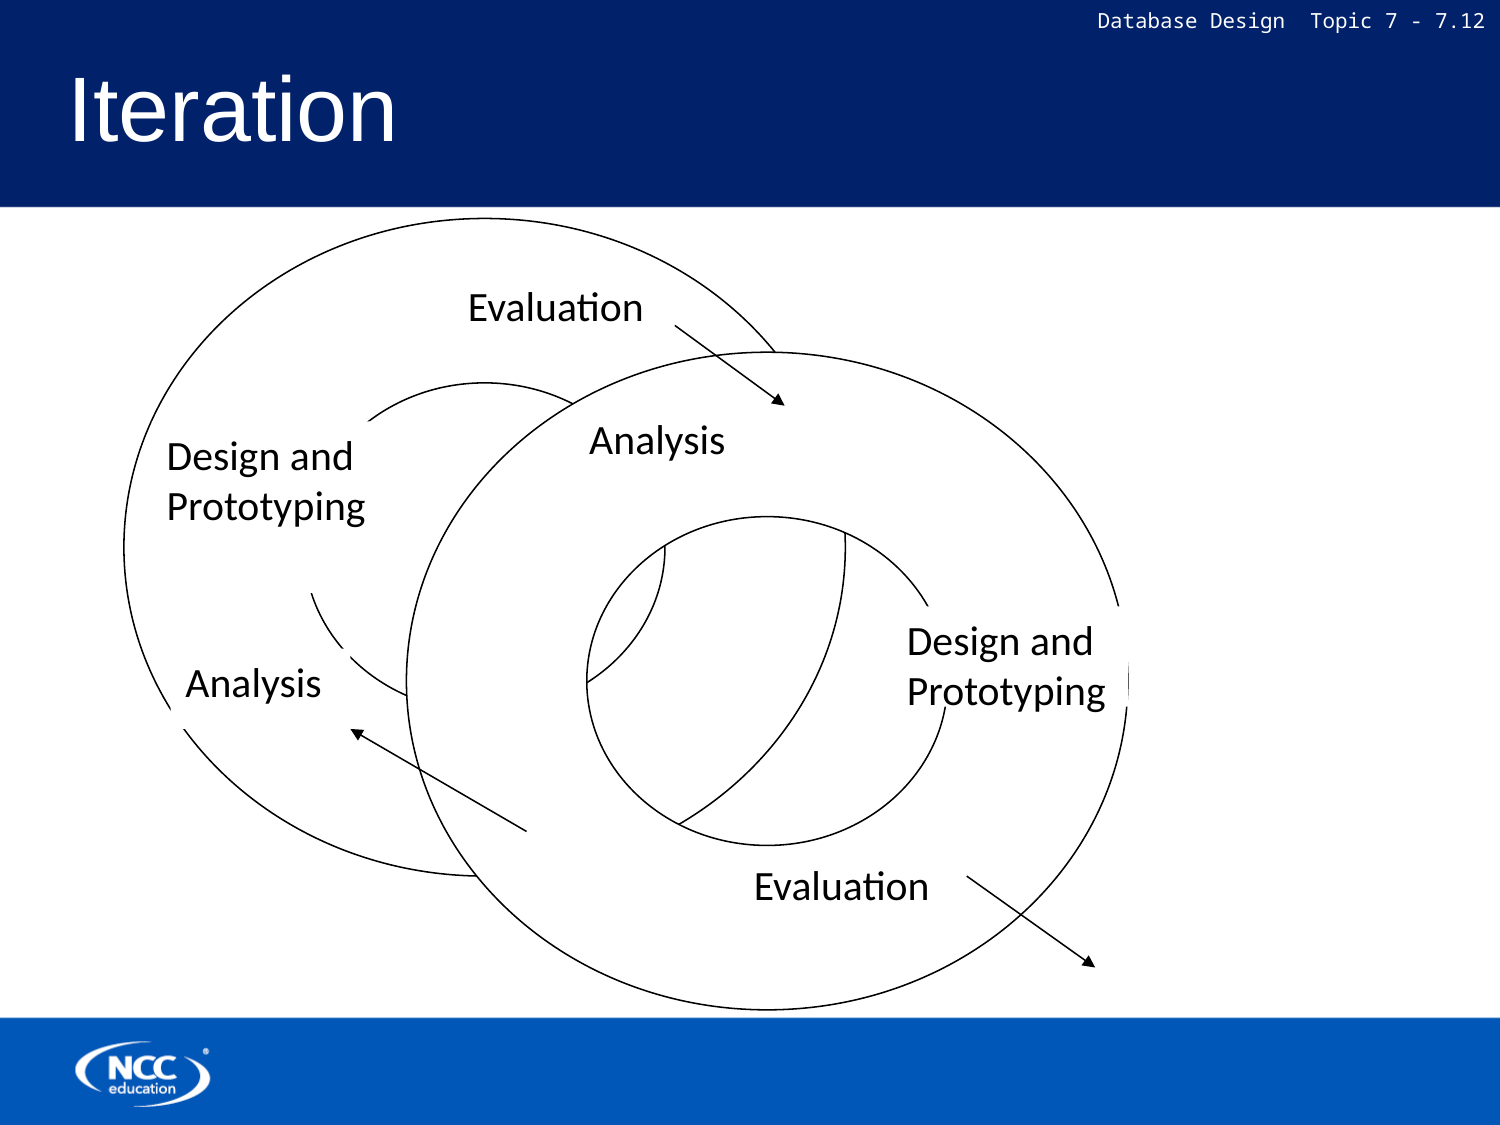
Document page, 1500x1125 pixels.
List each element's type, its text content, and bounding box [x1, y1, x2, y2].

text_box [123, 218, 1129, 1011]
text_box Iteration [53, 42, 1471, 219]
picture [0, 0, 1500, 1125]
